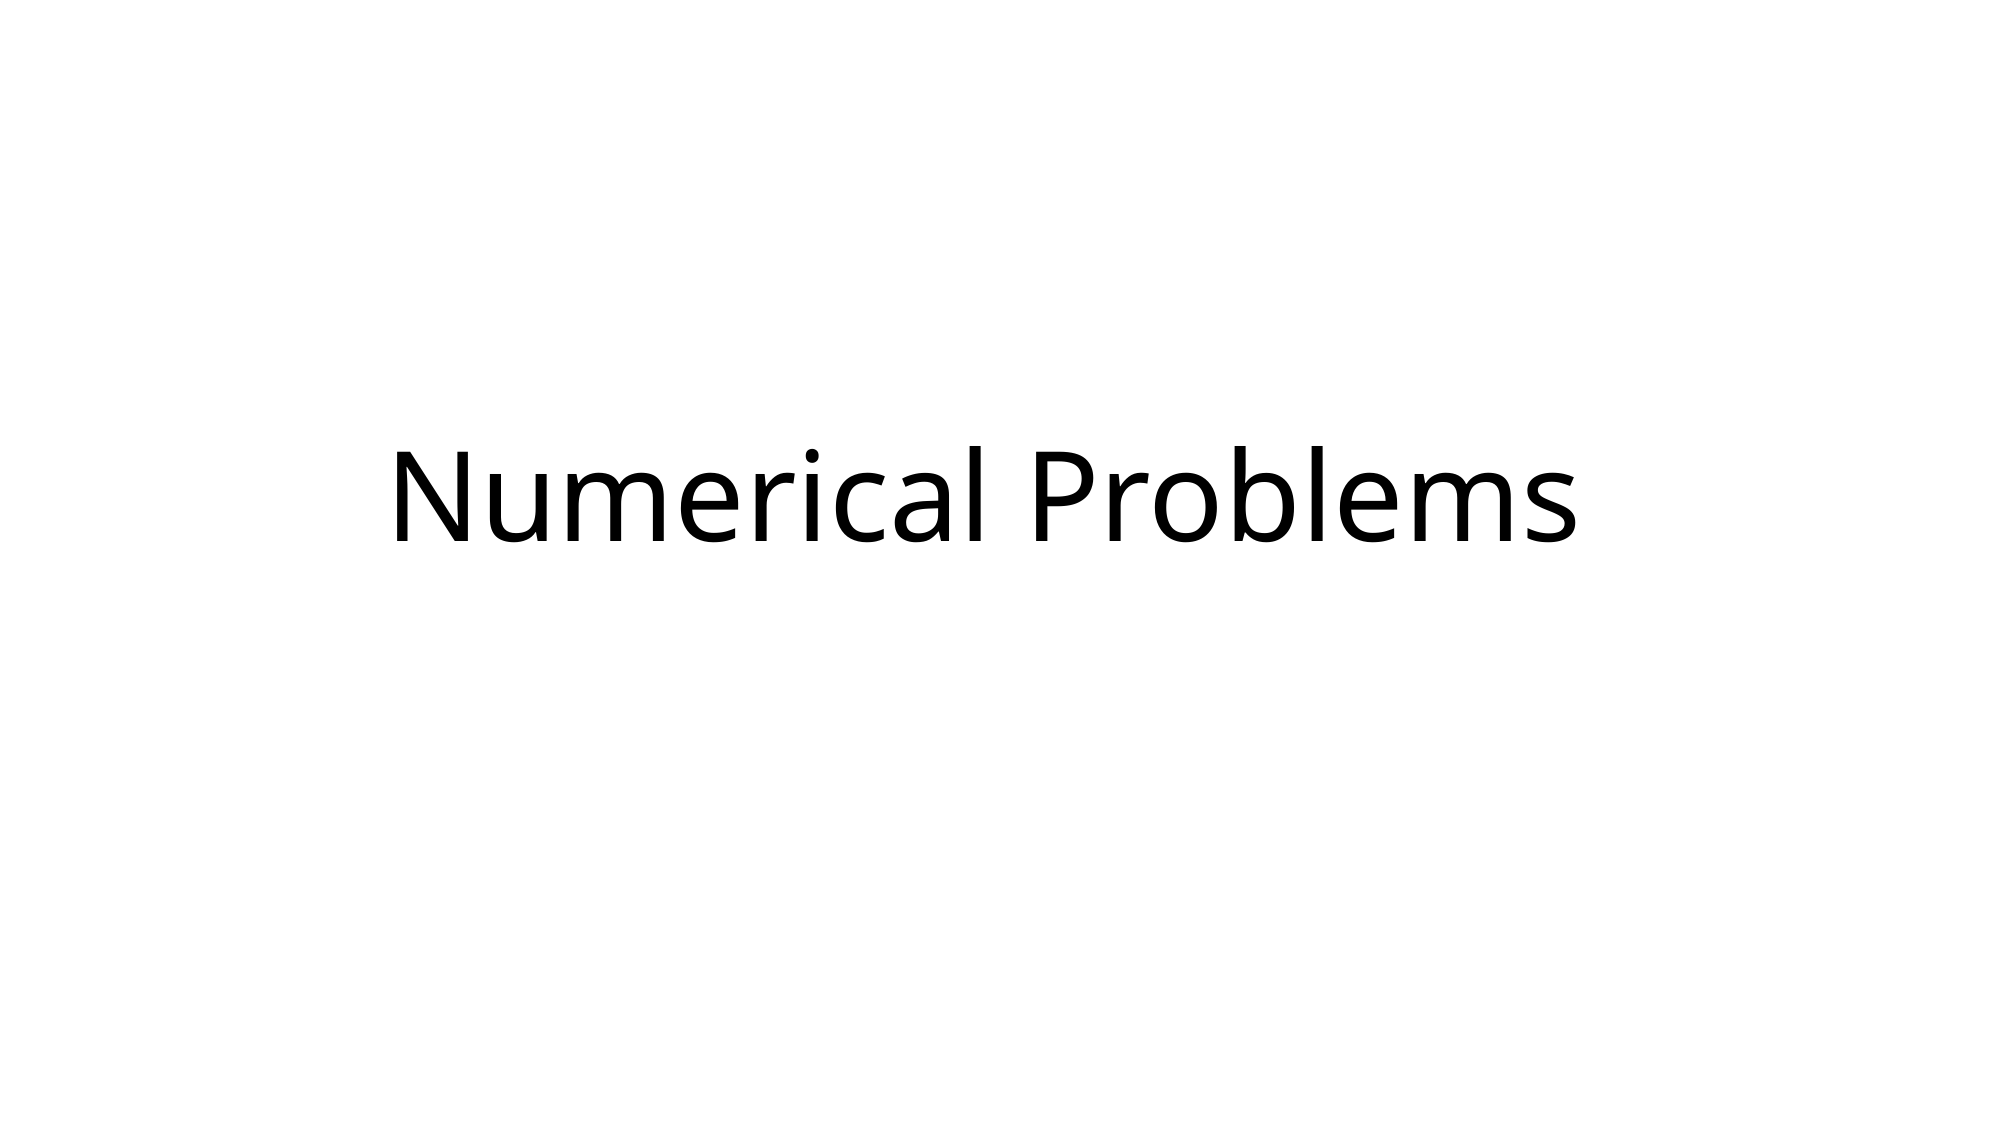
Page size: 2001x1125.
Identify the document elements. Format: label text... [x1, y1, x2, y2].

title Numerical Problems [249, 184, 1750, 576]
